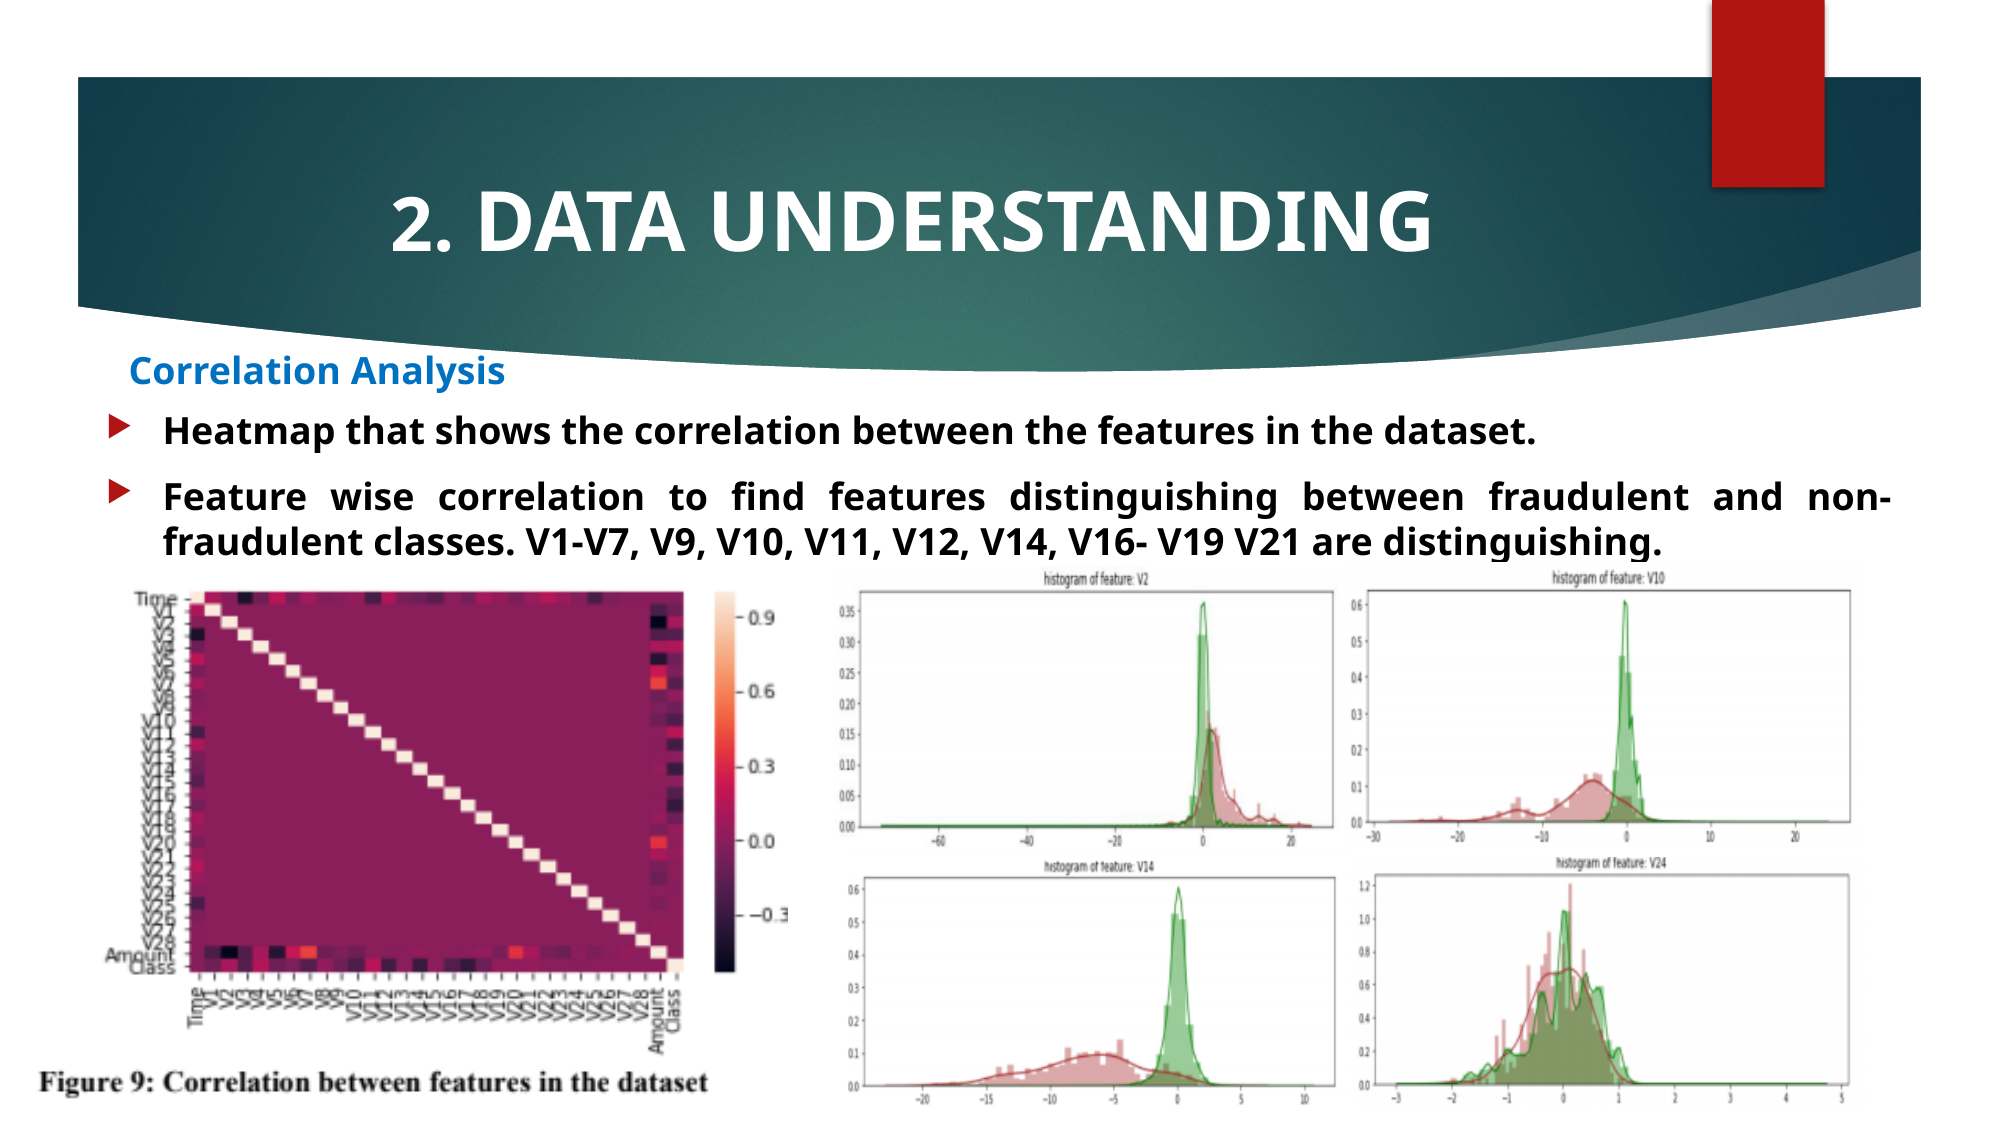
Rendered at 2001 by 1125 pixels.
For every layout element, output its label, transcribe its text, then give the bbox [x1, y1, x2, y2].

picture [832, 562, 1864, 1111]
picture [1355, 857, 1866, 1111]
text_box Correlation Analysis [113, 339, 548, 400]
list Heatmap that shows the correlation between the features in the dataset. Feature wise correlation to find features distinguishing between fraudulent and non-fraudulent classes. V1-V7, V9, V10, V11, V12, V14, V16- V19 V21 are distinguishing. [91, 399, 1909, 1125]
title 2. DATA UNDERSTANDING [189, 159, 1638, 276]
picture [0, 577, 788, 1123]
